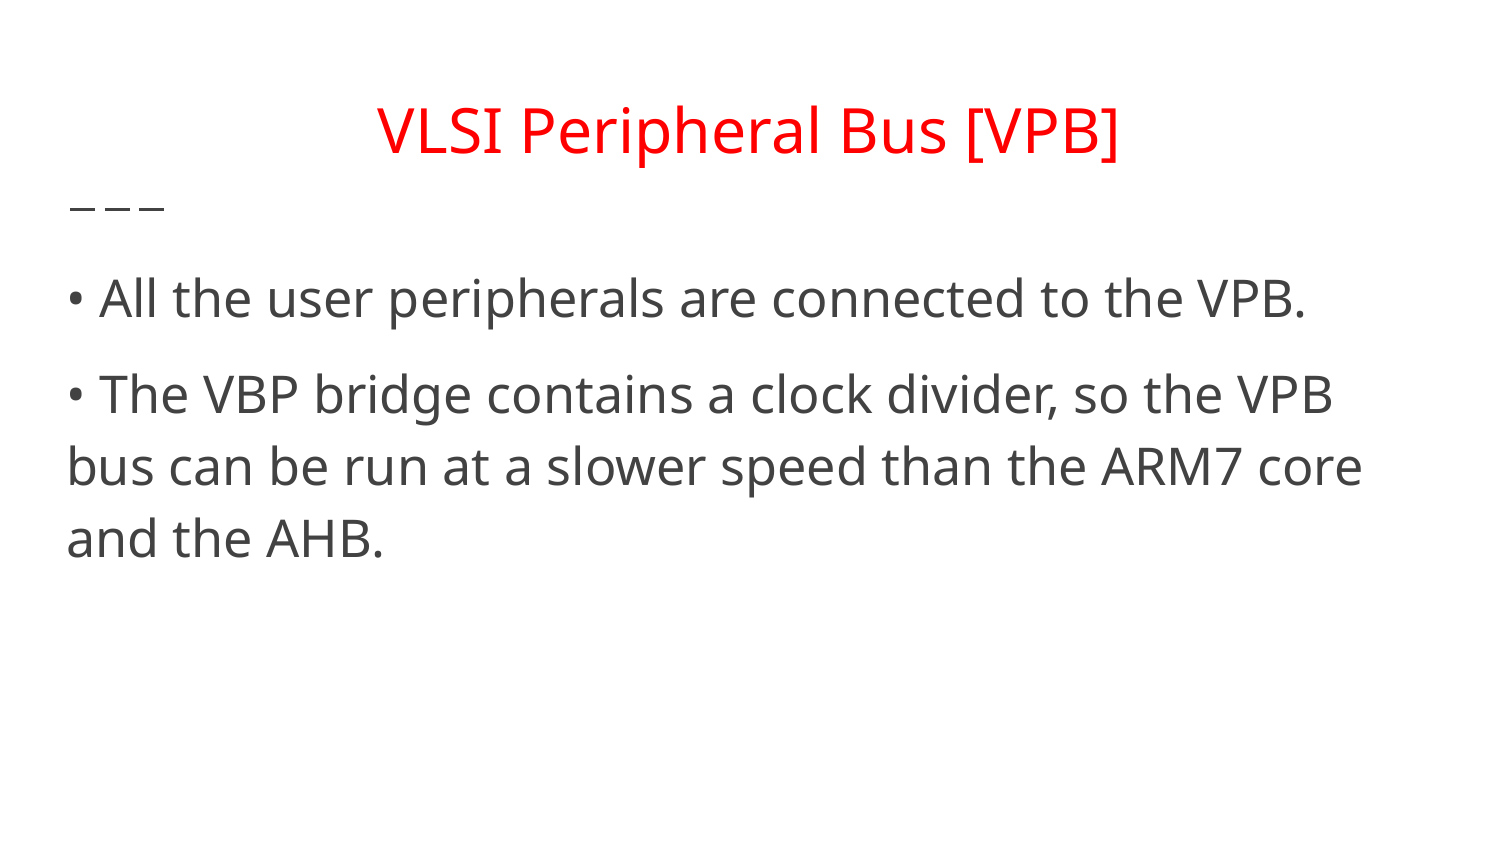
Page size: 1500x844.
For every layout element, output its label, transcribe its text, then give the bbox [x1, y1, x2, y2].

title VLSI Peripheral Bus [VPB] [51, 61, 1449, 182]
list • All the user peripherals are connected to the VPB. • The VBP bridge contains a clock divider, so the VPB bus can be run at a slower speed than the ARM7 core and the AHB. [51, 240, 1449, 750]
